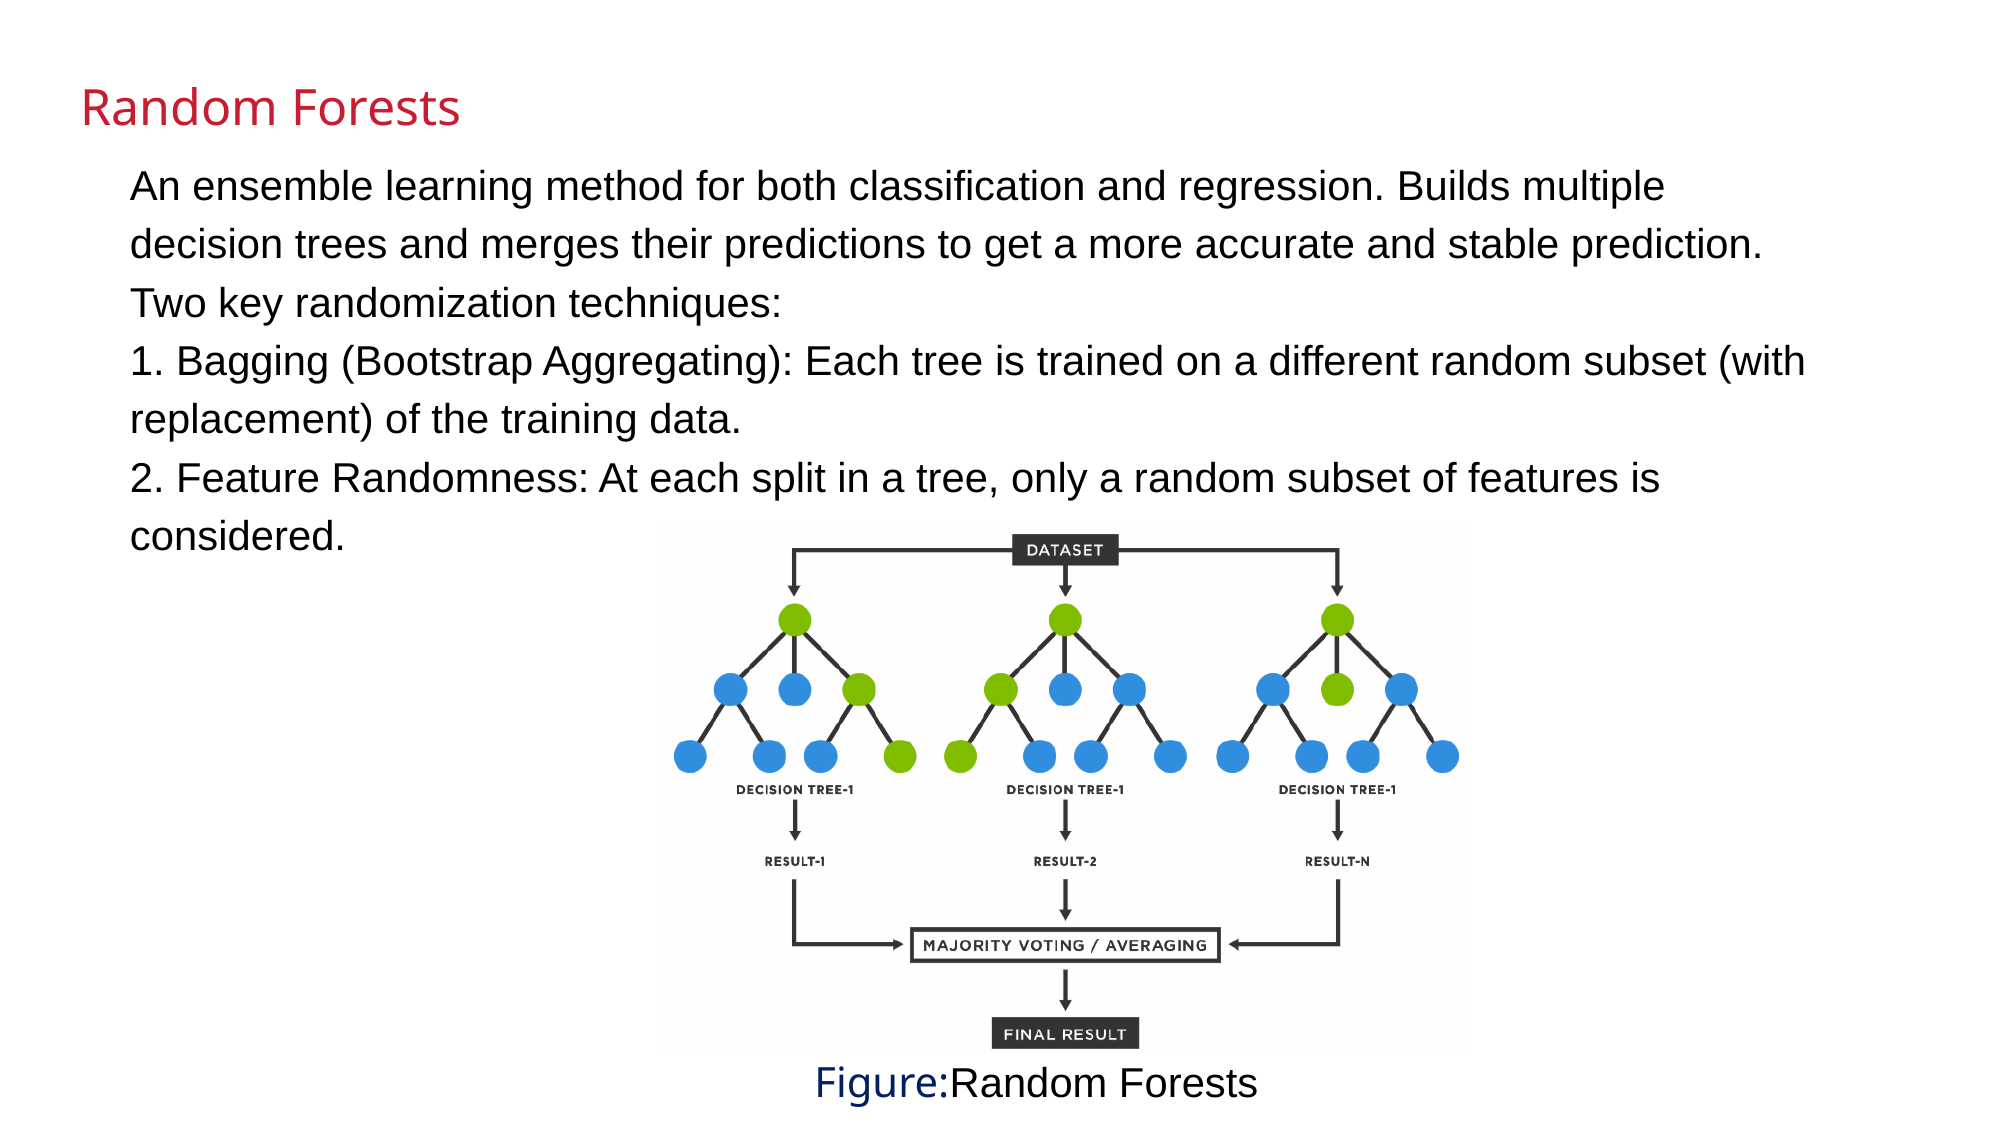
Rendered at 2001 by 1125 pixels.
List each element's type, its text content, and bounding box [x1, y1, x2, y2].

text_box An ensemble learning method for both classification and regression. Builds multiple decision trees and merges their predictions to get a more accurate and stable prediction. Two key randomization techniques: 1. Bagging (Bootstrap Aggregating): Each tree is trained on a different random subset (with replacement) of the training data. 2. Feature Randomness: At each split in a tree, only a random subset of features is considered. [115, 143, 1827, 567]
text_box Figure:Random Forests [799, 1050, 1283, 1122]
text_box Random Forests [66, 67, 608, 143]
picture [659, 524, 1470, 1050]
